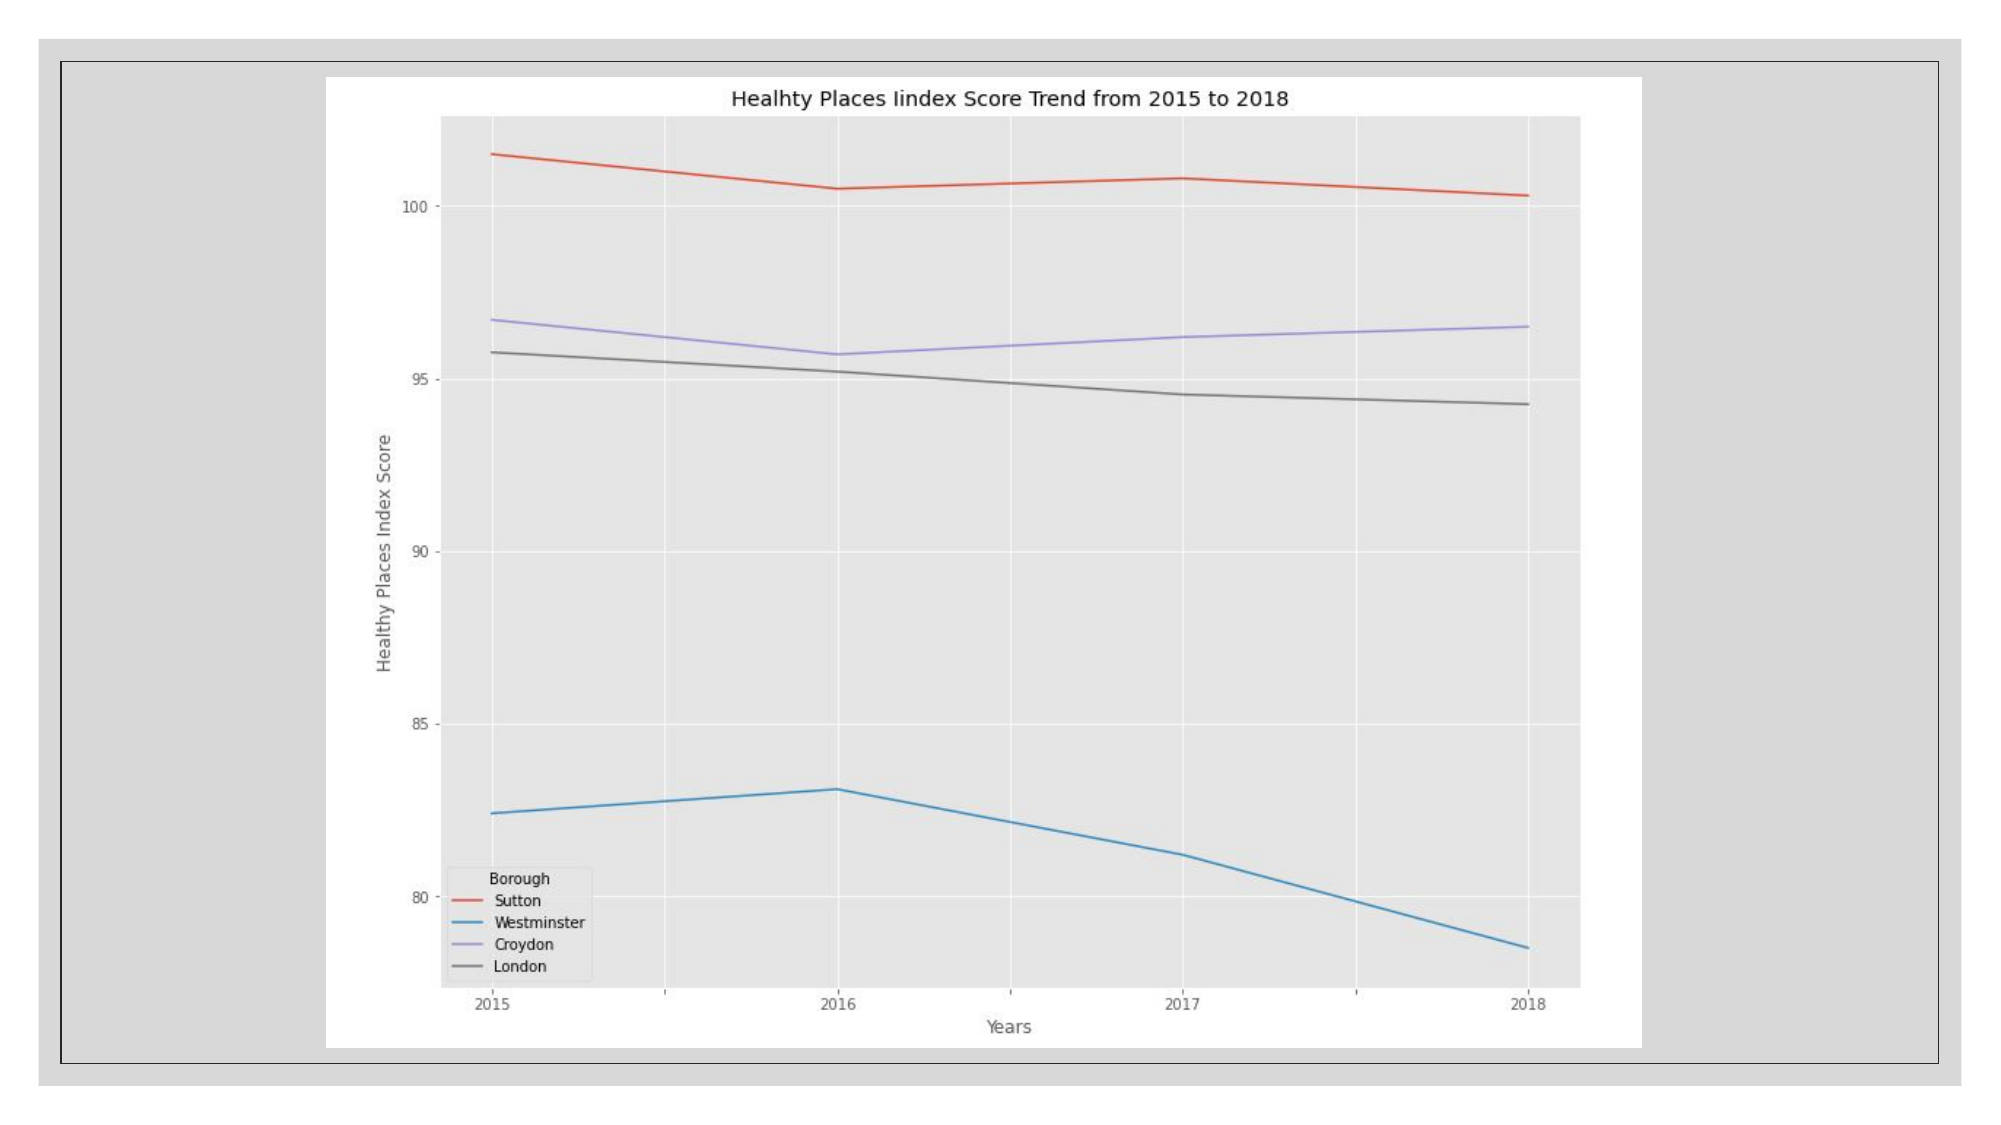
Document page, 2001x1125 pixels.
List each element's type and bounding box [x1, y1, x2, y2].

list [325, 77, 1642, 1048]
